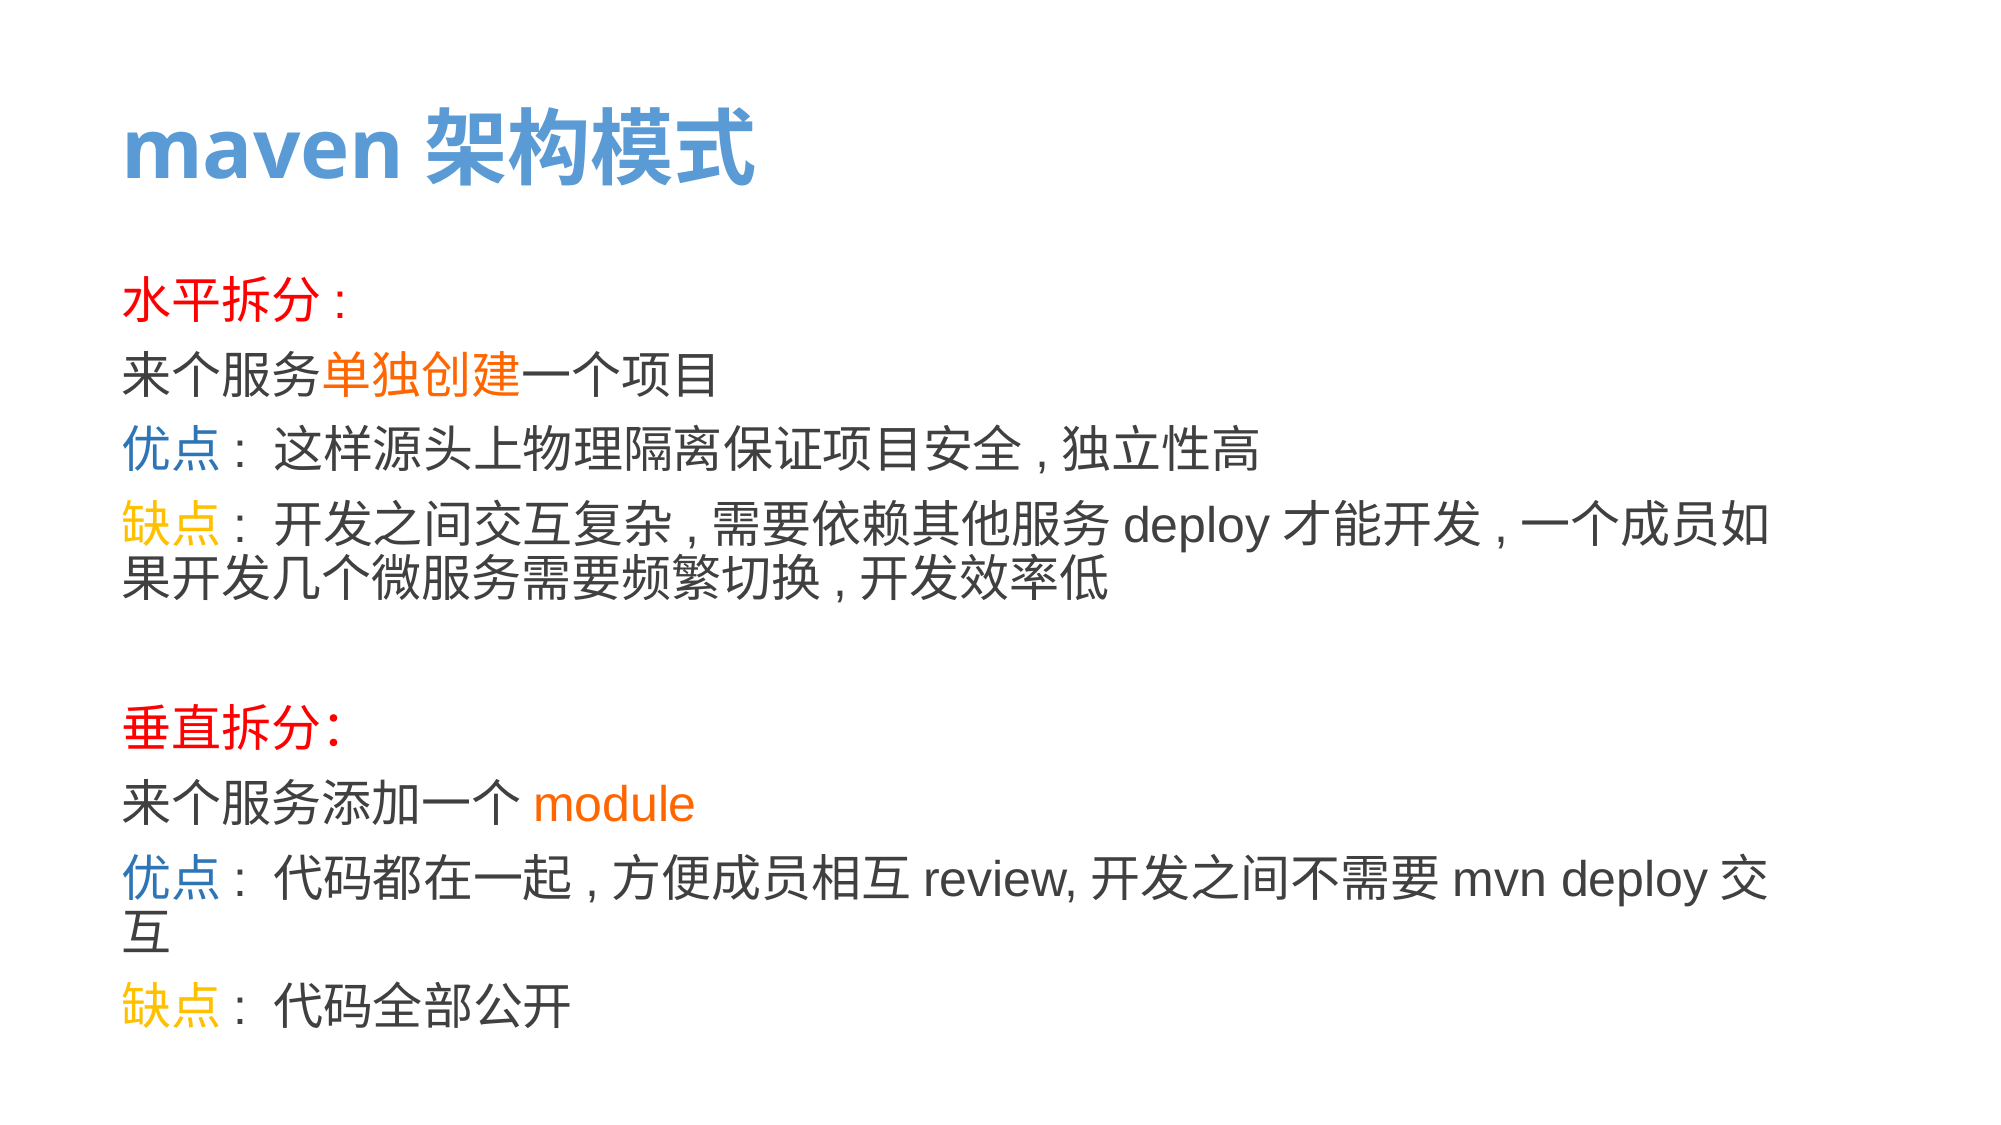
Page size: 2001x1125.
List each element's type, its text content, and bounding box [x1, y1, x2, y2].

list 水平拆分: 来个服务单独创建一个项目 优点: 这样源头上物理隔离保证项目安全,独立性高 缺点: 开发之间交互复杂,需要依赖其他服务deploy才能开发,一个成员如果开发几个微服务需要频繁切换,开发效率低 垂直拆分： 来个服务添加一个module 优点: 代码都在一起,方便成员相互review,开发之间不需要mvn deploy交互 缺点: 代码全部公开 [106, 204, 1832, 1120]
title maven架构模式 [106, 42, 1832, 204]
